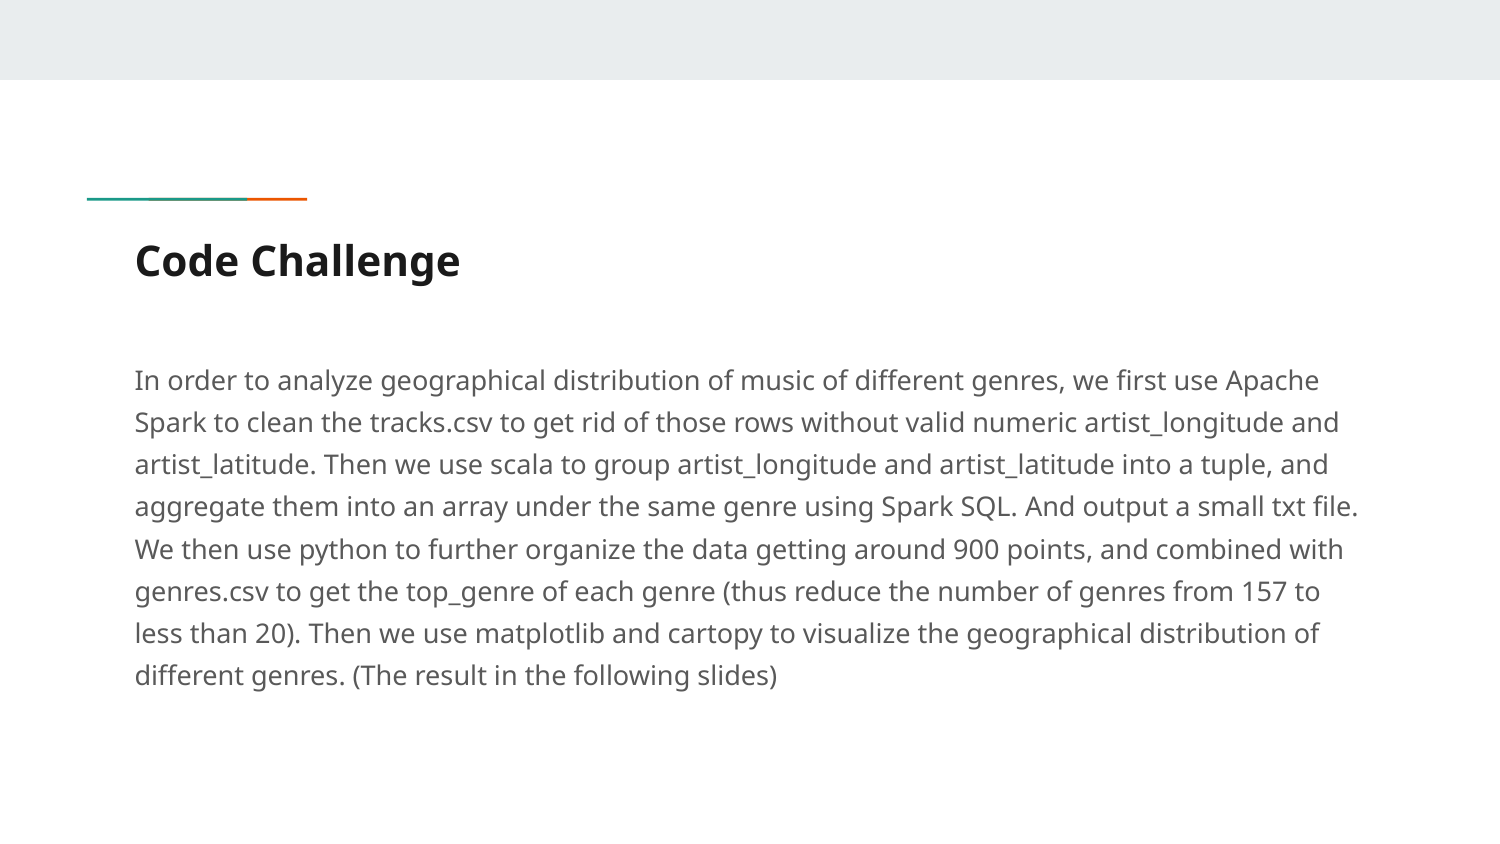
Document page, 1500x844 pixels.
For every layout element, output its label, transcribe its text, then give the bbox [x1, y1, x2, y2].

title Code Challenge [119, 216, 1381, 305]
list In order to analyze geographical distribution of music of different genres, we first use Apache Spark to clean the tracks.csv to get rid of those rows without valid numeric artist_longitude and artist_latitude. Then we use scala to group artist_longitude and artist_latitude into a tuple, and aggregate them into an array under the same genre using Spark SQL. And output a small txt file. We then use python to further organize the data getting around 900 points, and combined with genres.csv to get the top_genre of each genre (thus reduce the number of genres from 157 to less than 20). Then we use matplotlib and cartopy to visualize the geographical distribution of different genres. (The result in the following slides) [119, 341, 1381, 712]
